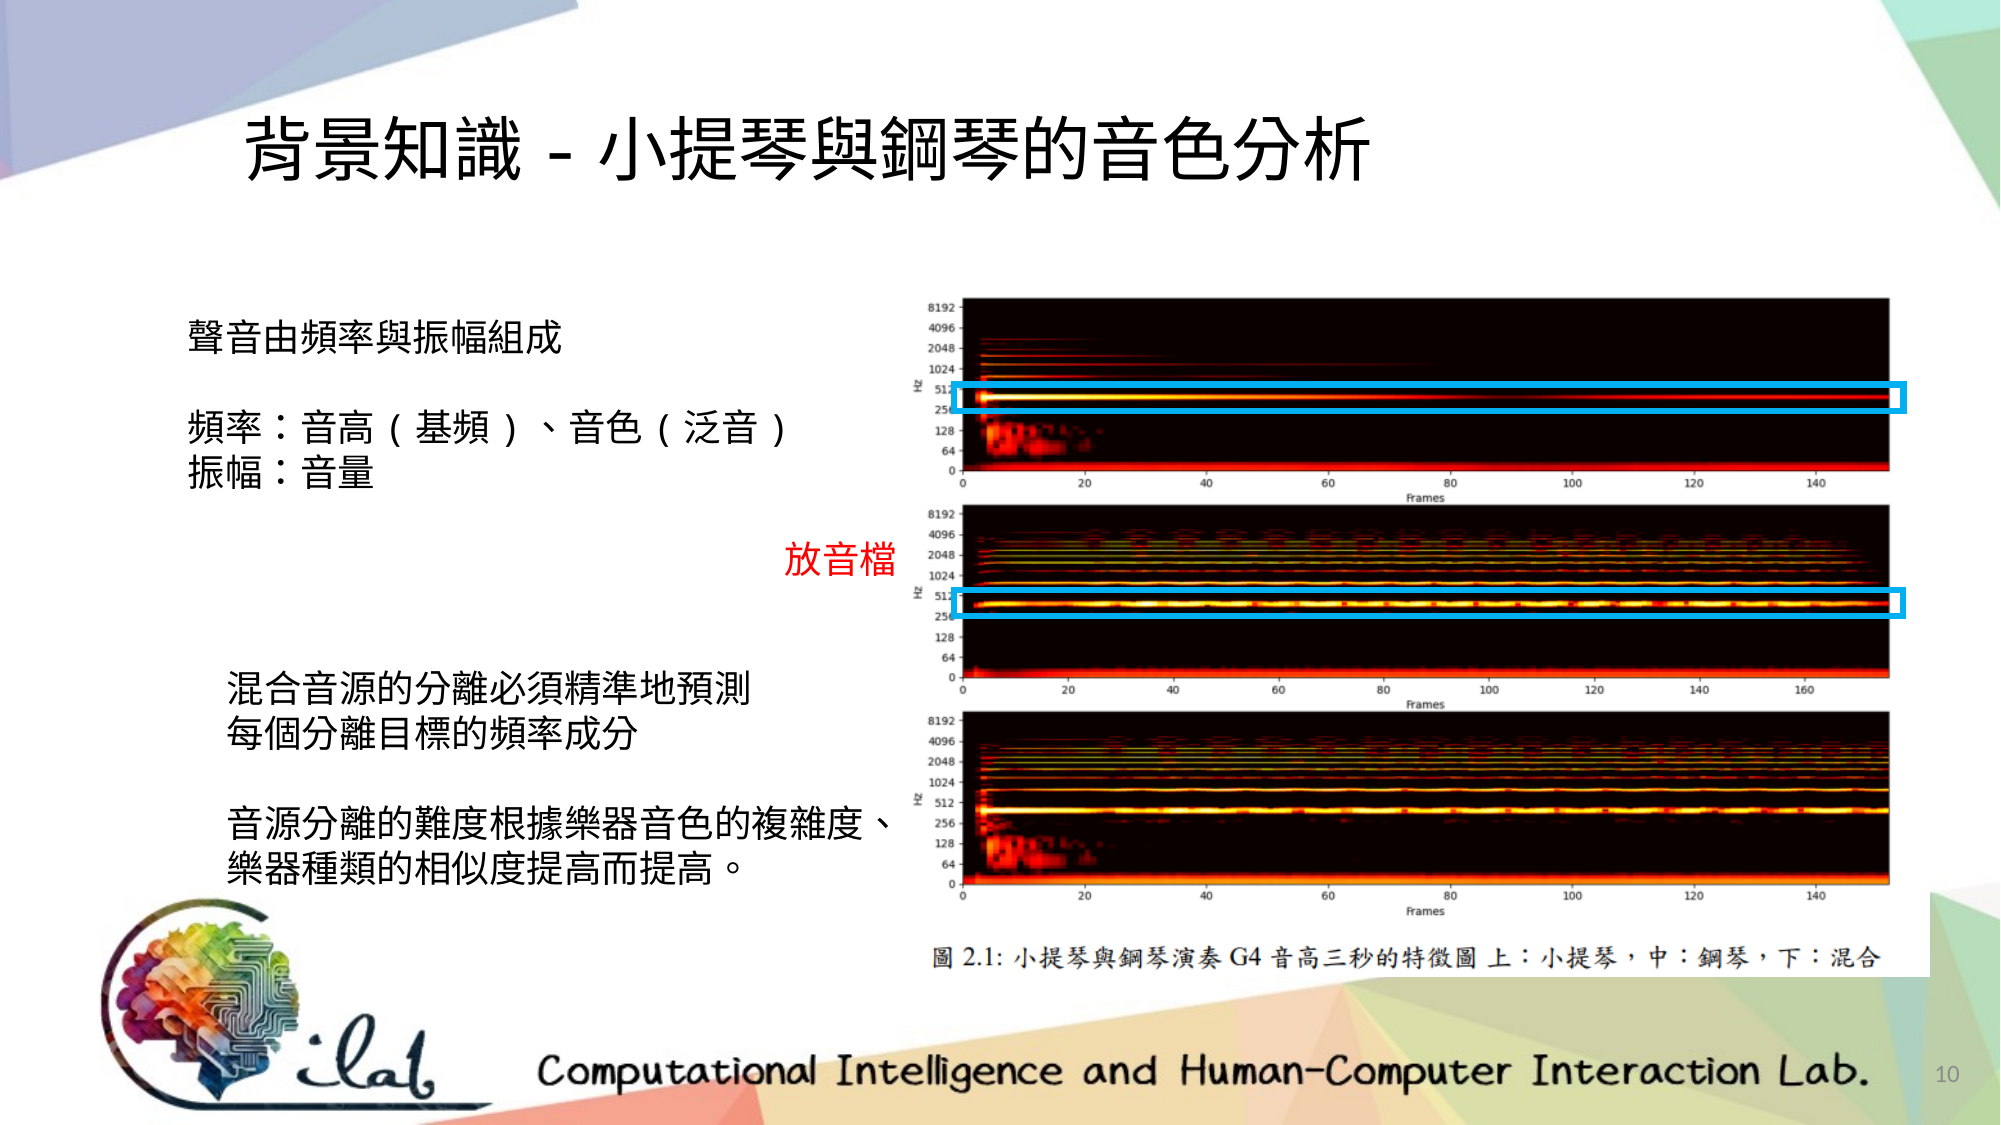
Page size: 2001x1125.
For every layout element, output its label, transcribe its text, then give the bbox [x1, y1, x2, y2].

slide_number 10 [1524, 1042, 1975, 1103]
text_box 混合音源的分離必須精準地預測 每個分離目標的頻率成分 音源分離的難度根據樂器音色的複雜度、 樂器種類的相似度提高而提高。 [212, 657, 884, 898]
text_box 背景知識-小提琴與鋼琴的音色分析 [208, 88, 1407, 199]
text_box 放音檔 [769, 529, 884, 589]
text_box 聲音由頻率與振幅組成 頻率：音高(基頻)、音色(泛音) 振幅：音量 [172, 306, 805, 502]
picture [0, 0, 2001, 1125]
